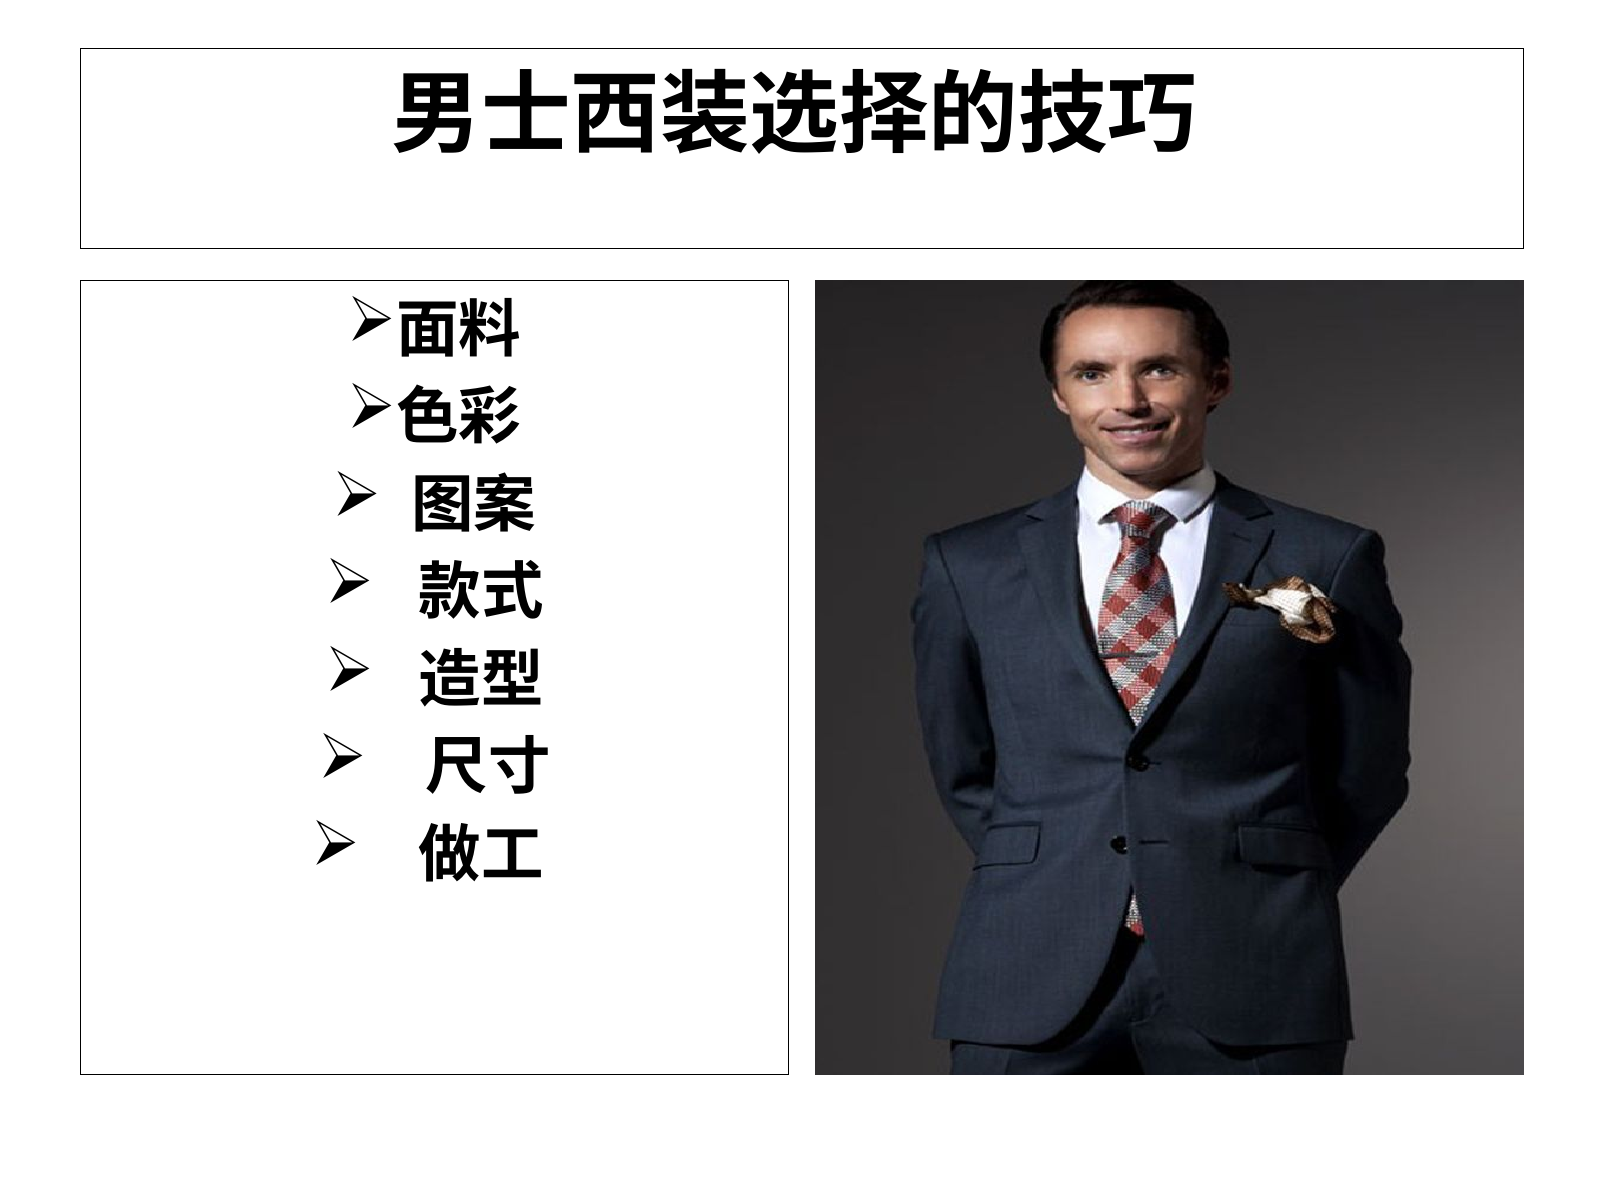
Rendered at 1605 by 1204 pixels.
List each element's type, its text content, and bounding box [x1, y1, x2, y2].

list 面料 色彩 图案 款式 造型 尺寸 做工 [80, 280, 789, 1075]
title 男士西装选择的技巧 [80, 48, 1524, 249]
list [815, 280, 1524, 1075]
